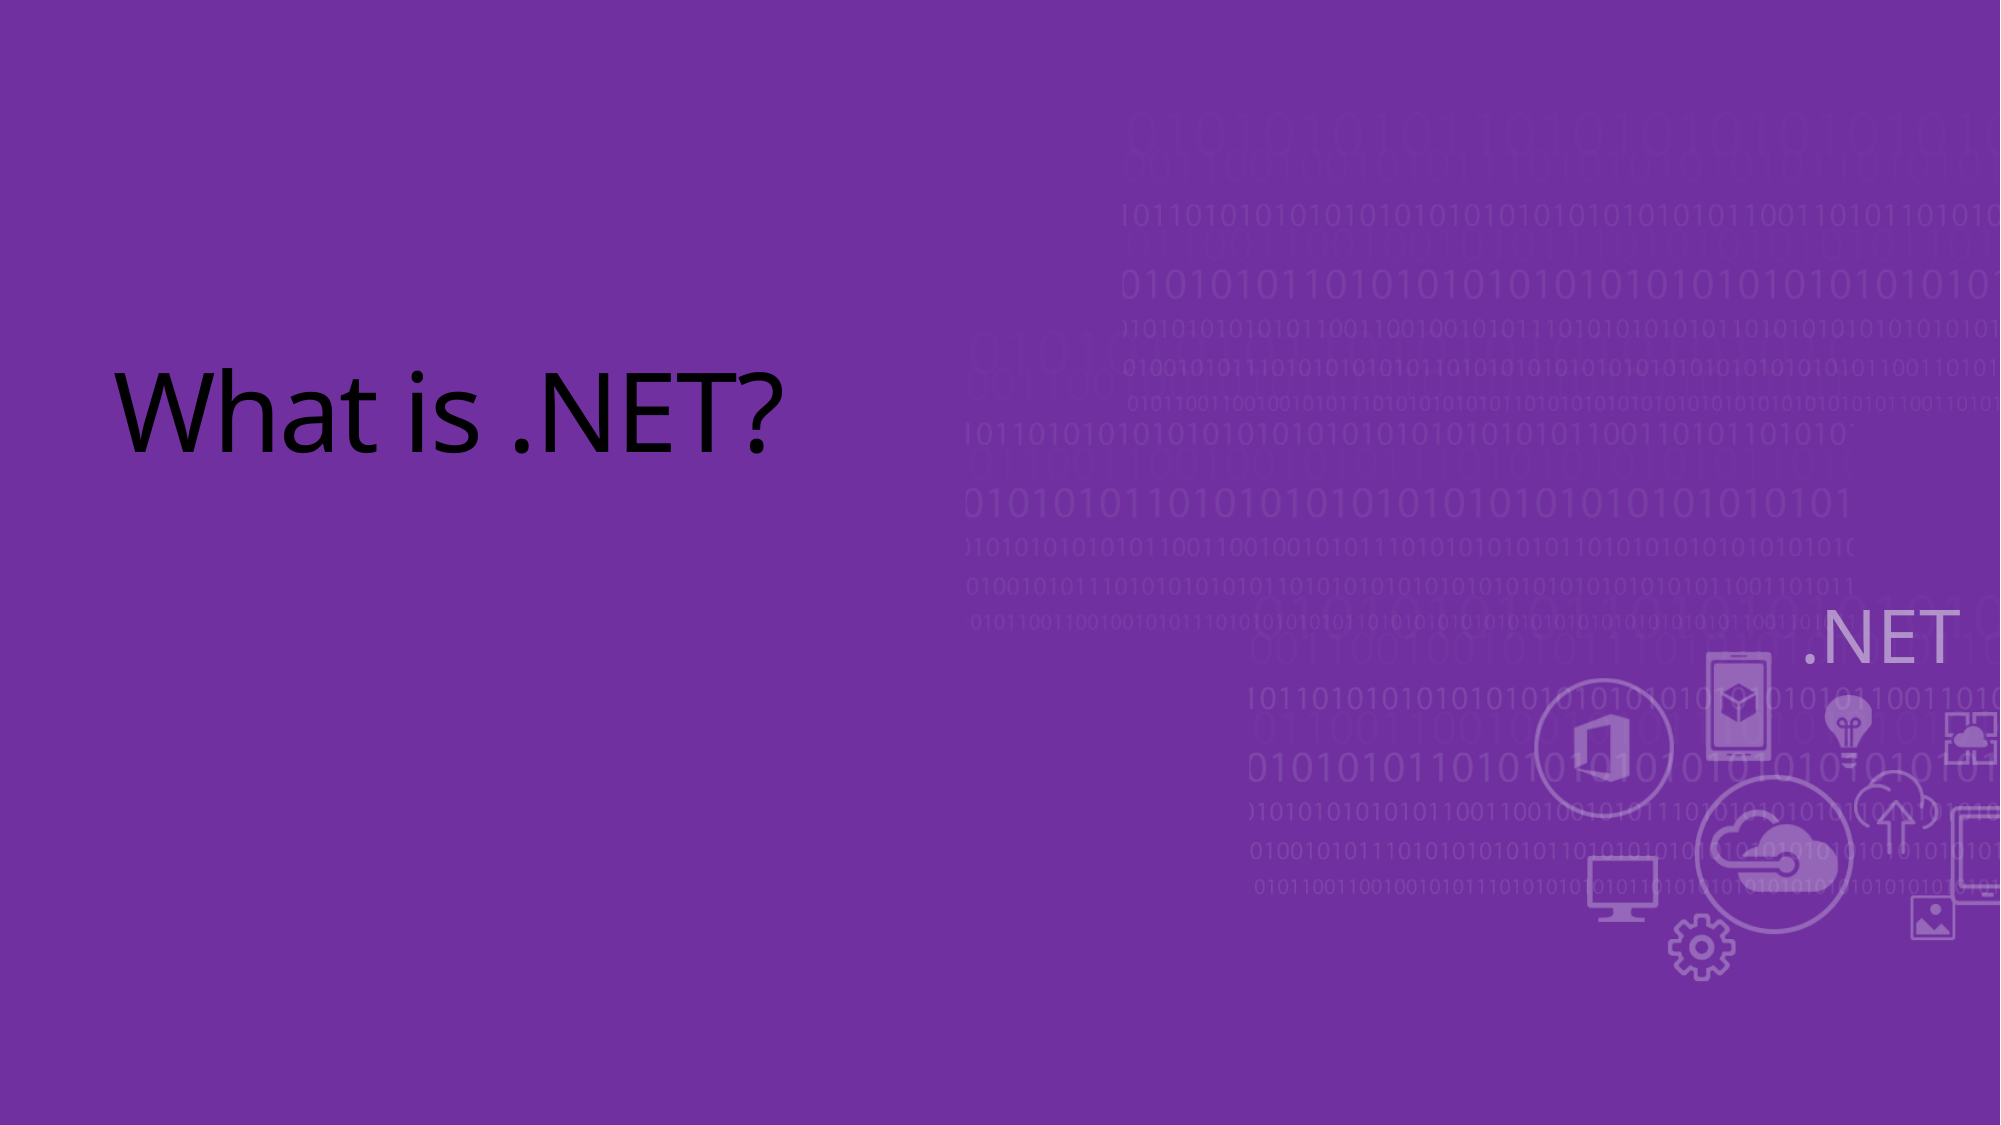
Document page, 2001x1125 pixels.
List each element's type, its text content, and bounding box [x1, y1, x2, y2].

picture [495, 73, 2000, 1125]
title What is .NET? [89, 341, 1707, 636]
